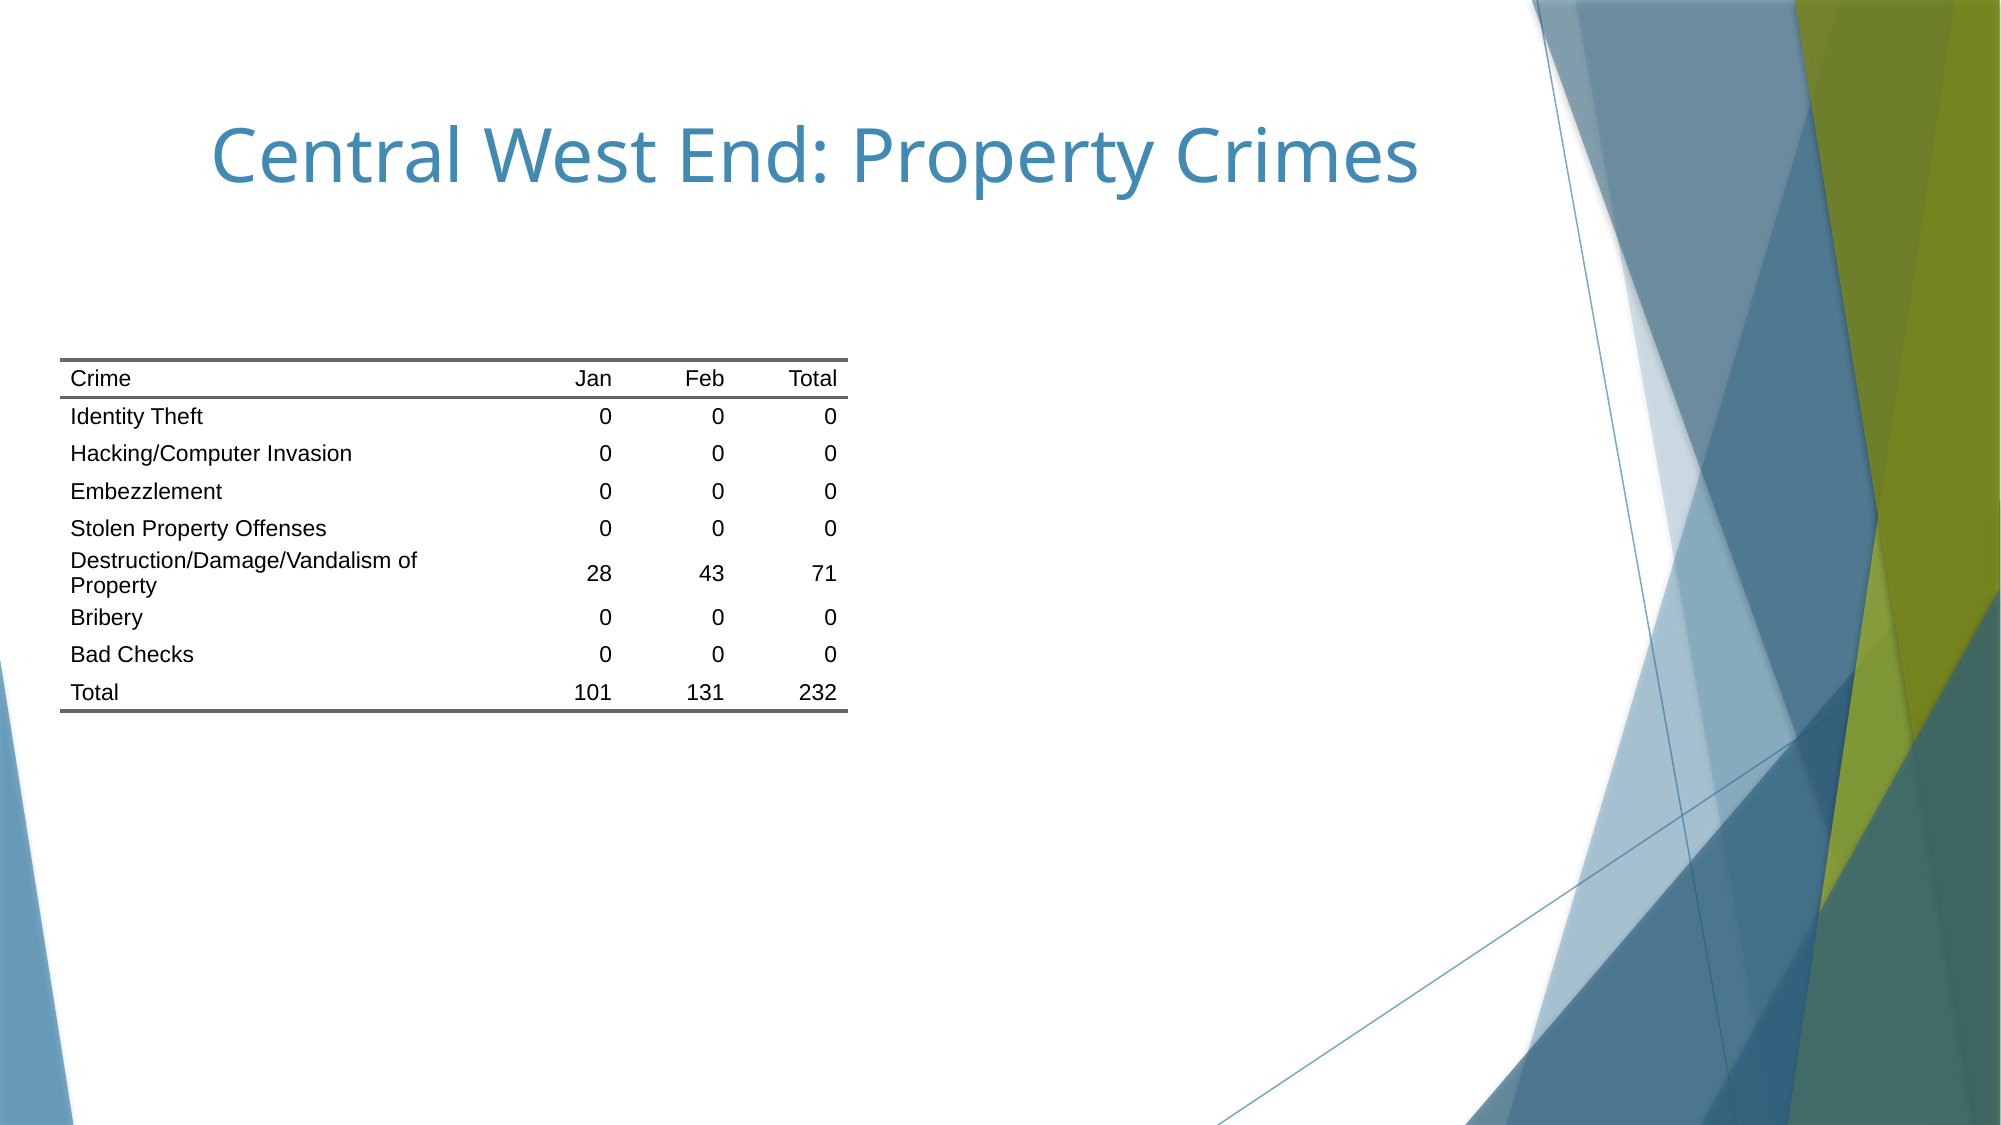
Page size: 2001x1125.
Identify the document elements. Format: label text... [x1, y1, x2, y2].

table_header Feb [623, 362, 735, 396]
table_cell Total [60, 674, 510, 709]
table_cell 71 [735, 548, 848, 599]
title Central West End: Property Crimes [111, 99, 1522, 317]
table_cell 0 [735, 636, 848, 674]
table_cell 0 [510, 510, 623, 548]
table_cell Embezzlement [60, 473, 510, 510]
table_cell 101 [510, 674, 623, 709]
table_header Jan [510, 362, 623, 396]
table_cell 0 [623, 599, 735, 636]
table_cell 0 [623, 510, 735, 548]
table_cell 0 [510, 599, 623, 636]
table_cell 232 [735, 674, 848, 709]
table_cell 0 [510, 435, 623, 473]
table_cell Destruction/Damage/Vandalism of Property [60, 548, 510, 599]
table_cell 0 [510, 636, 623, 674]
table_header Total [735, 362, 848, 396]
table_cell Identity Theft [60, 399, 510, 435]
table_cell 0 [623, 636, 735, 674]
table_cell Bribery [60, 599, 510, 636]
table_header Crime [60, 362, 510, 396]
table_cell 0 [623, 435, 735, 473]
table_cell 0 [735, 399, 848, 435]
table_cell 0 [510, 473, 623, 510]
table_cell Hacking/Computer Invasion [60, 435, 510, 473]
table_cell 28 [510, 548, 623, 599]
table_cell 0 [735, 510, 848, 548]
table_cell Bad Checks [60, 636, 510, 674]
table_cell 131 [623, 674, 735, 709]
table_cell 0 [735, 473, 848, 510]
table_cell 43 [623, 548, 735, 599]
table_cell Stolen Property Offenses [60, 510, 510, 548]
table_cell 0 [510, 399, 623, 435]
table_cell 0 [623, 473, 735, 510]
table_cell 0 [623, 399, 735, 435]
table_cell 0 [735, 435, 848, 473]
table_cell 0 [735, 599, 848, 636]
